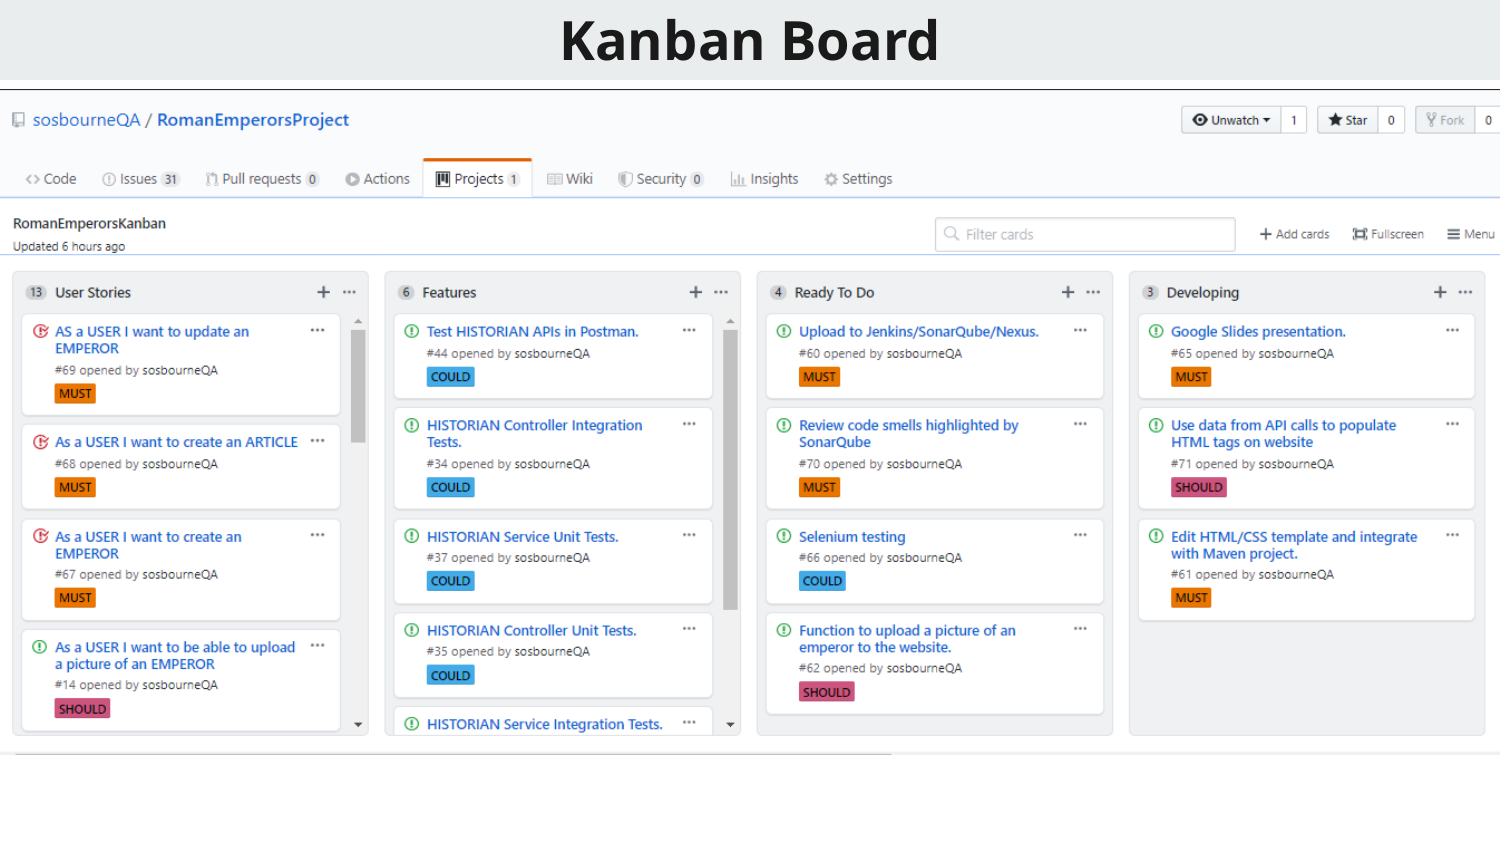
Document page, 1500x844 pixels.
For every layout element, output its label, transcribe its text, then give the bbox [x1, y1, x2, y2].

title Kanban Board [119, 0, 1381, 80]
picture [0, 88, 1500, 755]
